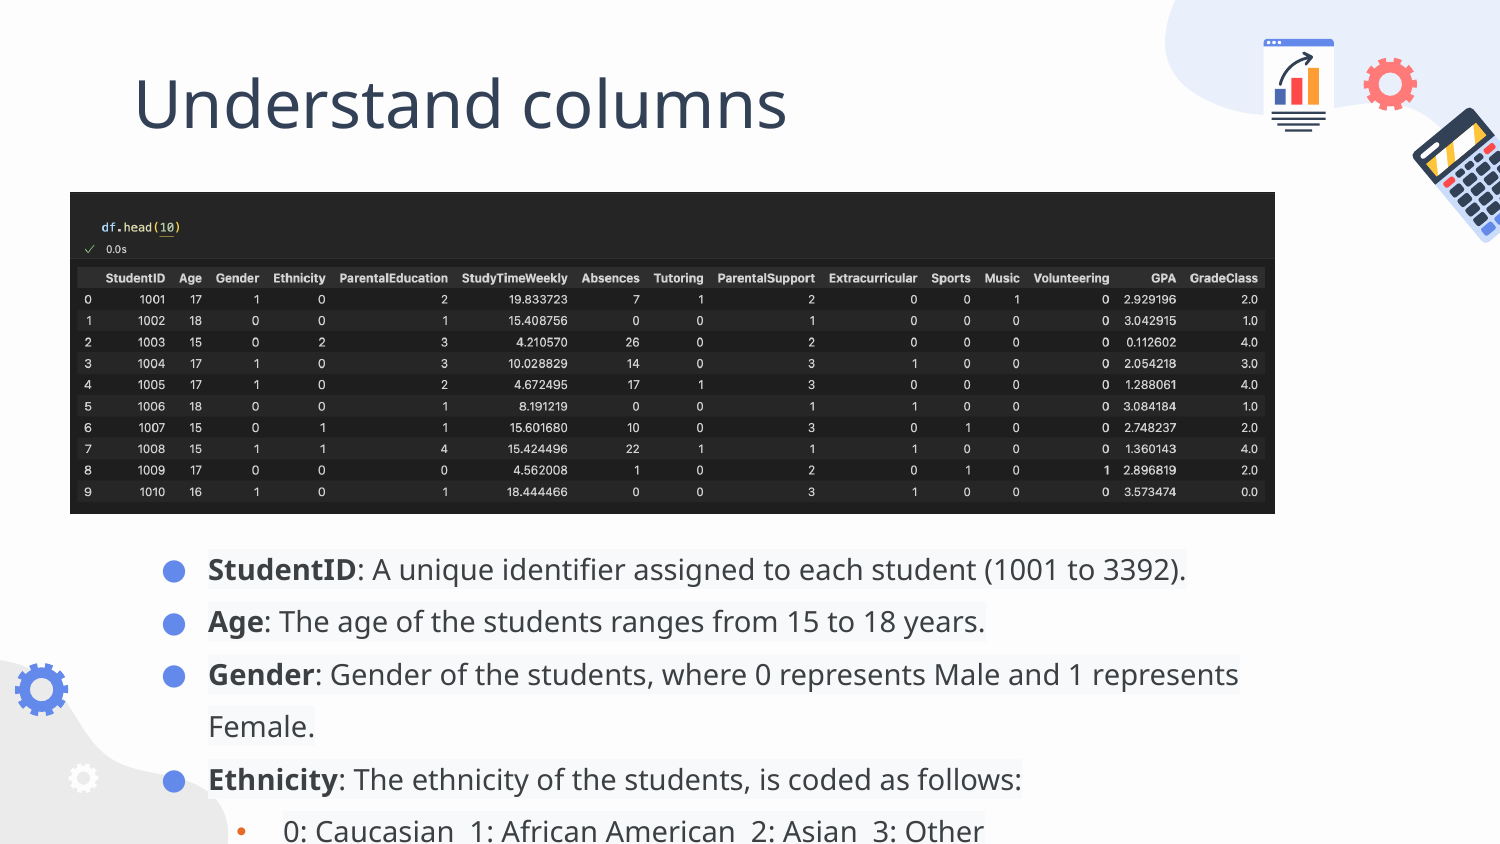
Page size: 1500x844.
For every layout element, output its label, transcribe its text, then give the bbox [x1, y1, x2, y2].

subtitle StudentID: A unique identifier assigned to each student (1001 to 3392). Age: The age of the students ranges from 15 to 18 years. Gender: Gender of the students, where 0 represents Male and 1 represents Female. Ethnicity: The ethnicity of the students, is coded as follows: 0: Caucasian 1: African American 2: Asian 3: Other [146, 518, 1329, 709]
picture [69, 192, 1276, 514]
title Understand columns [118, 46, 889, 190]
